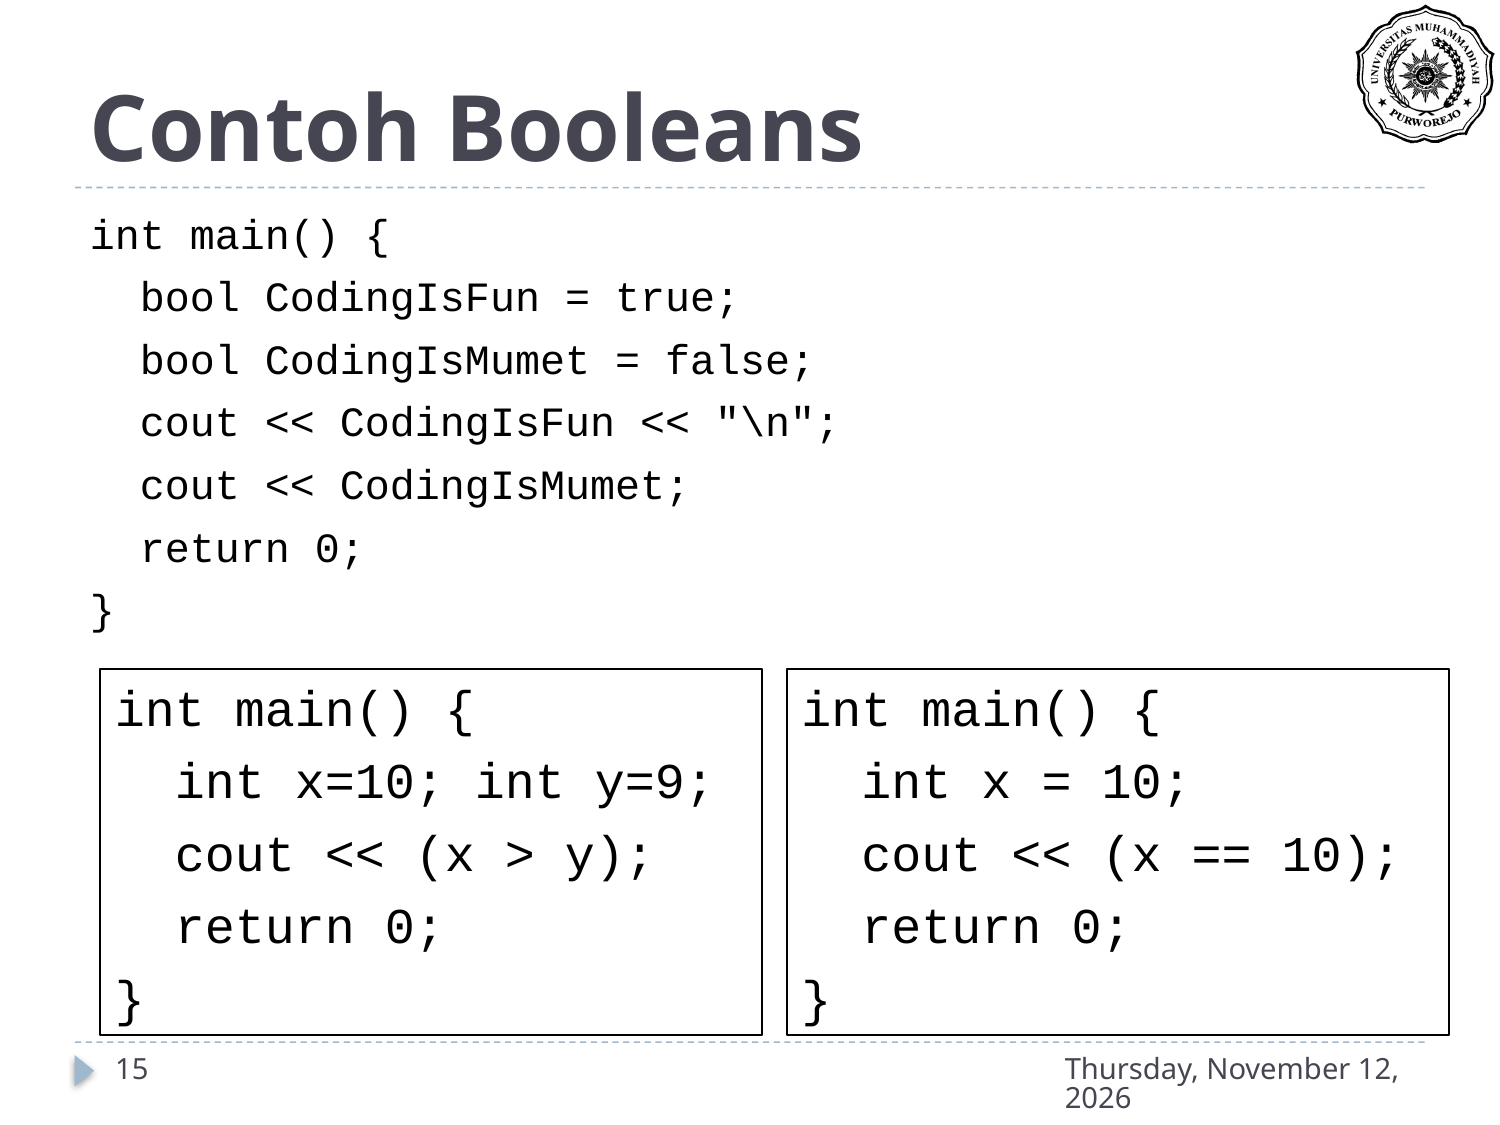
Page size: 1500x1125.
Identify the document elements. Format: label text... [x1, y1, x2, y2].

title Contoh Booleans [75, 24, 1425, 188]
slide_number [1050, 1042, 1426, 1103]
text_box int main() { int x = 10; cout << (x == 10); return 0; } [786, 668, 1449, 1035]
text_box int main() { int x=10; int y=9; cout << (x > y); return 0; } [99, 668, 762, 1035]
picture [1348, 0, 1500, 149]
list int main() { bool CodingIsFun = true; bool CodingIsMumet = false; cout << CodingIsFun << "\n"; cout << CodingIsMumet; return 0; } [75, 200, 1425, 646]
slide_number 15 [100, 1042, 426, 1103]
